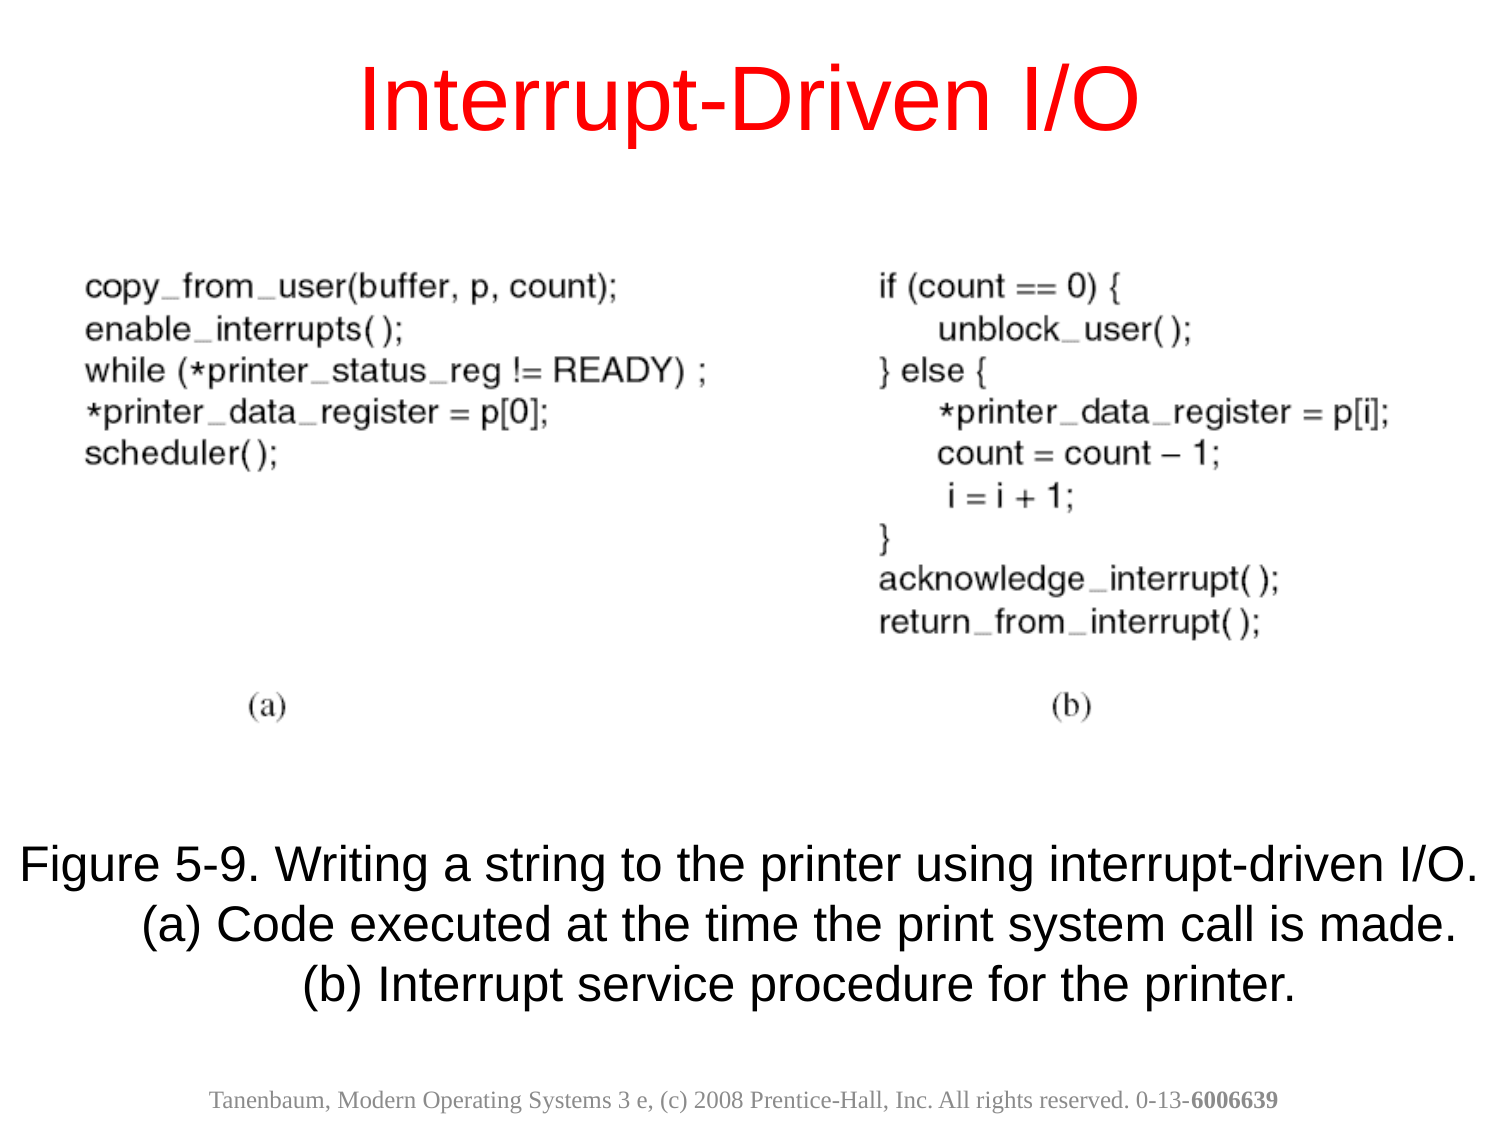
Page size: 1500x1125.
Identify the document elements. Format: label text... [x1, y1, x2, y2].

title Interrupt-Driven I/O [0, 0, 1500, 188]
picture [68, 257, 1421, 756]
footer Tanenbaum, Modern Operating Systems 3 e, (c) 2008 Prentice-Hall, Inc. All rights reserved. 0-13-6006639 [29, 1077, 1459, 1120]
list Figure 5-9. Writing a string to the printer using interrupt-driven I/O. (a) Code executed at the time the print system call is made. (b) Interrupt service procedure for the printer. [0, 823, 1500, 962]
